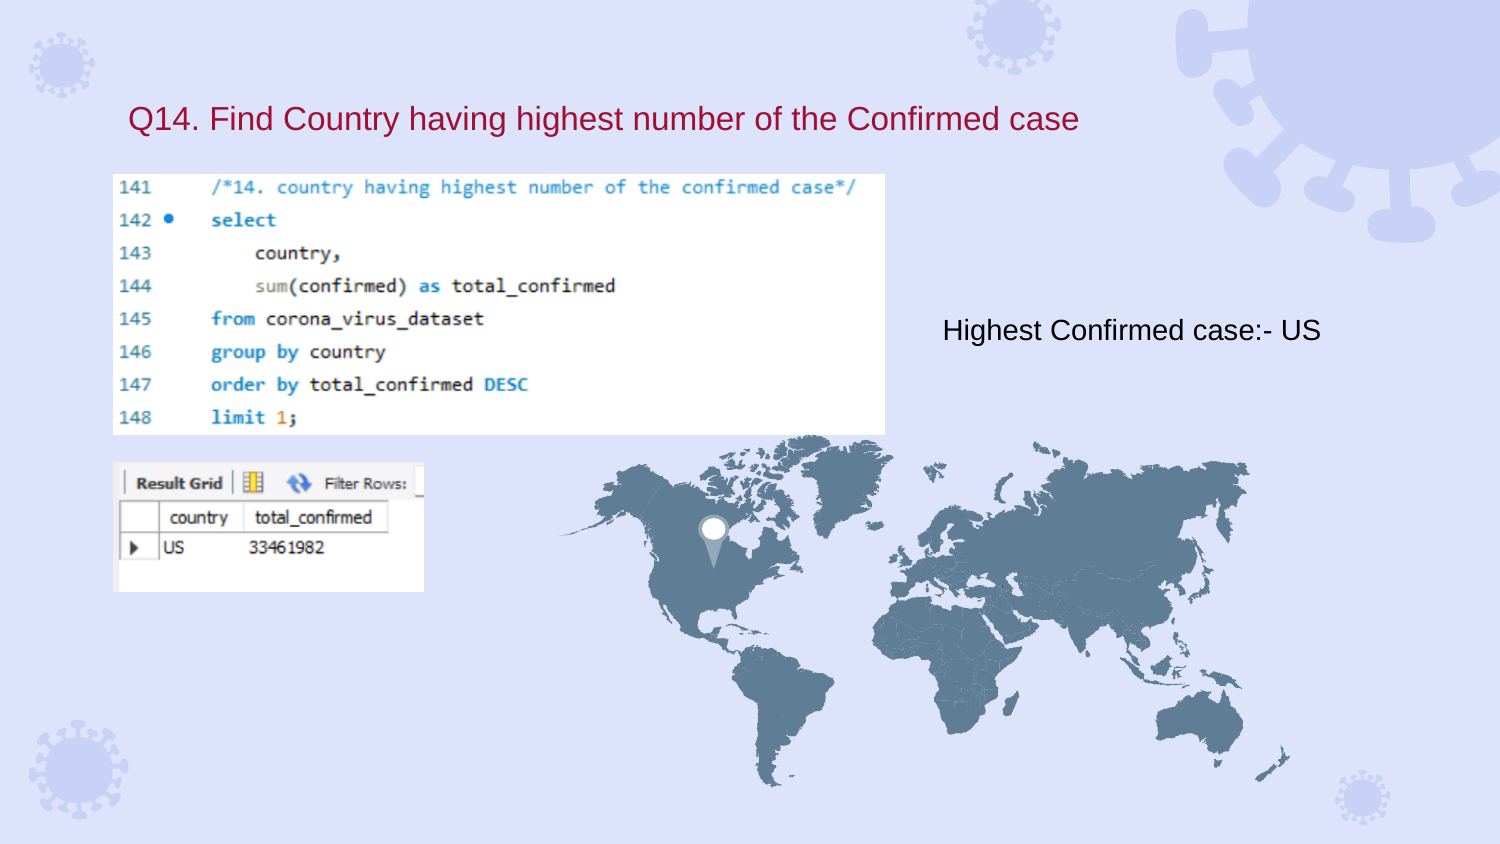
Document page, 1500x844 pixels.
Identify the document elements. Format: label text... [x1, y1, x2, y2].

picture [112, 173, 886, 435]
text_box Highest Confirmed case:- US [927, 303, 1353, 354]
picture [112, 462, 424, 592]
text_box Q14. Find Country having highest number of the Confirmed case [113, 81, 1240, 175]
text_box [697, 514, 730, 570]
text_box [558, 434, 1291, 788]
